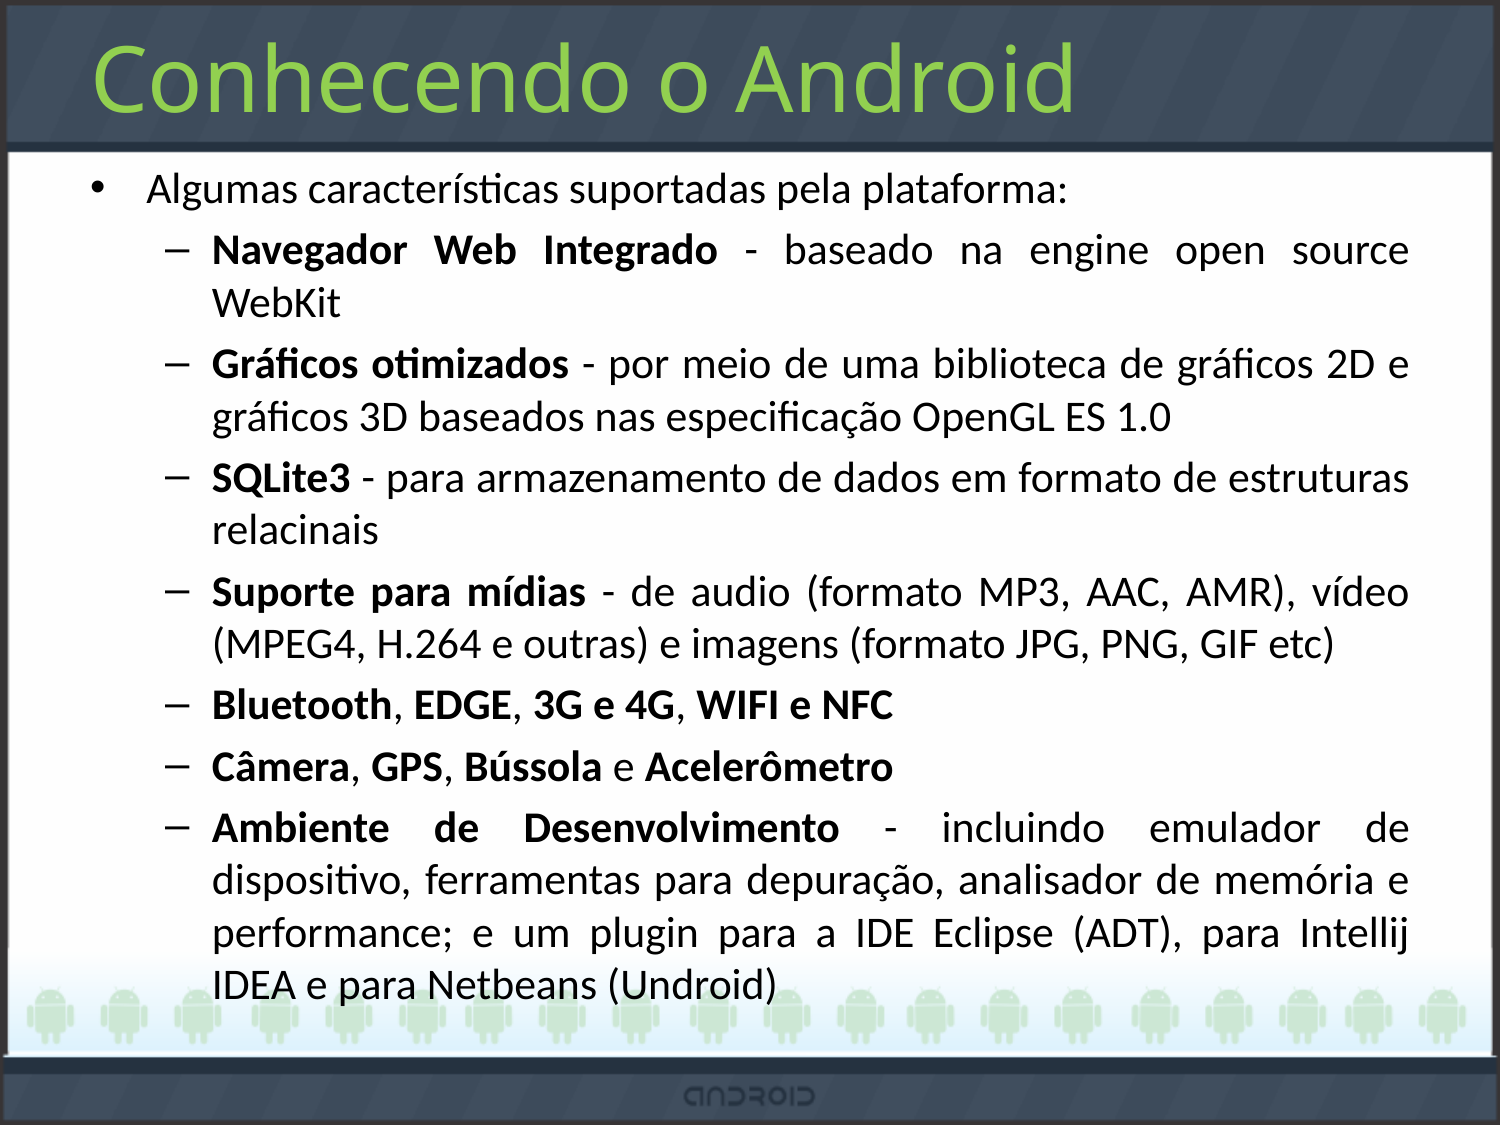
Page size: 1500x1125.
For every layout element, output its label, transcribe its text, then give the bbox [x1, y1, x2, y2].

list Algumas características suportadas pela plataforma: Navegador Web Integrado - baseado na engine open source WebKit Gráficos otimizados - por meio de uma biblioteca de gráficos 2D e gráficos 3D baseados nas especificação OpenGL ES 1.0 SQLite3 - para armazenamento de dados em formato de estruturas relacinais Suporte para mídias - de audio (formato MP3, AAC, AMR), vídeo (MPEG4, H.264 e outras) e imagens (formato JPG, PNG, GIF etc) Bluetooth, EDGE, 3G e 4G, WIFI e NFC Câmera, GPS, Bússola e Acelerômetro Ambiente de Desenvolvimento - incluindo emulador de dispositivo, ferramentas para depuração, analisador de memória e performance; e um plugin para a IDE Eclipse (ADT), para Intellij IDEA e para Netbeans (Undroid) [75, 152, 1425, 1055]
picture [0, 0, 1500, 1125]
title Conhecendo o Android [75, 11, 1425, 141]
